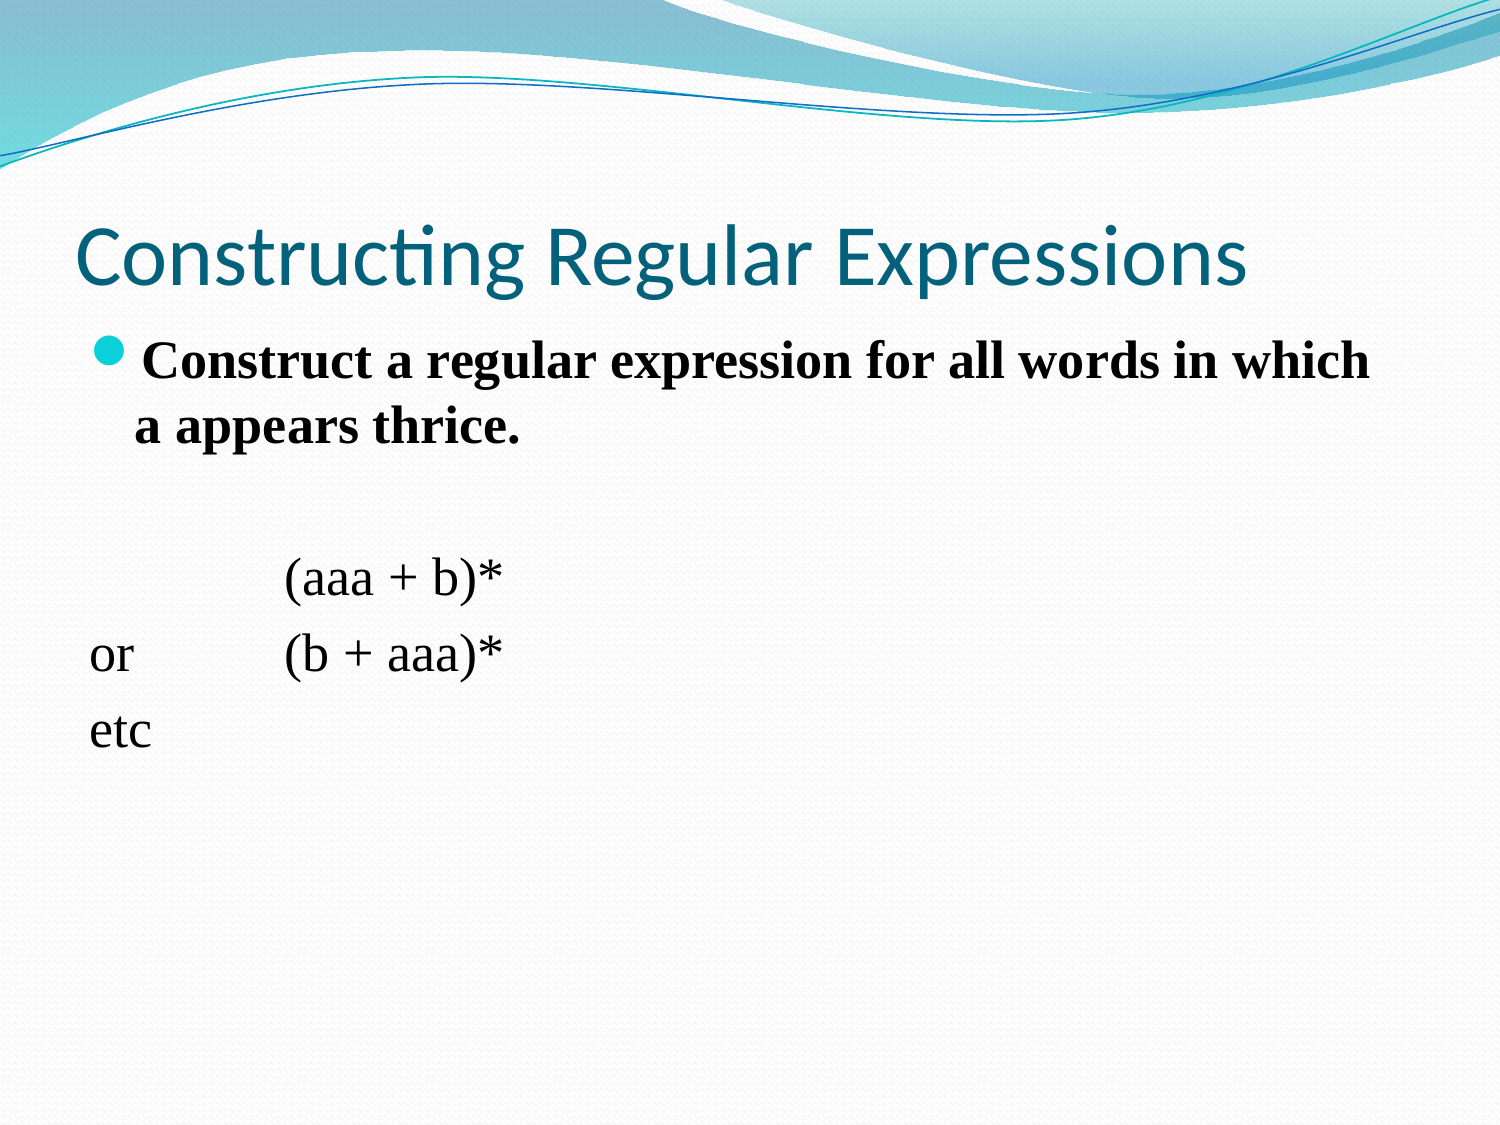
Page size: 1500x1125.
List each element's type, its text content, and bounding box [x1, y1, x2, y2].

title Constructing Regular Expressions [75, 115, 1425, 303]
list Construct a regular expression for all words in which a appears thrice. (aaa + b)* or (b + aaa)* etc [75, 317, 1425, 1038]
